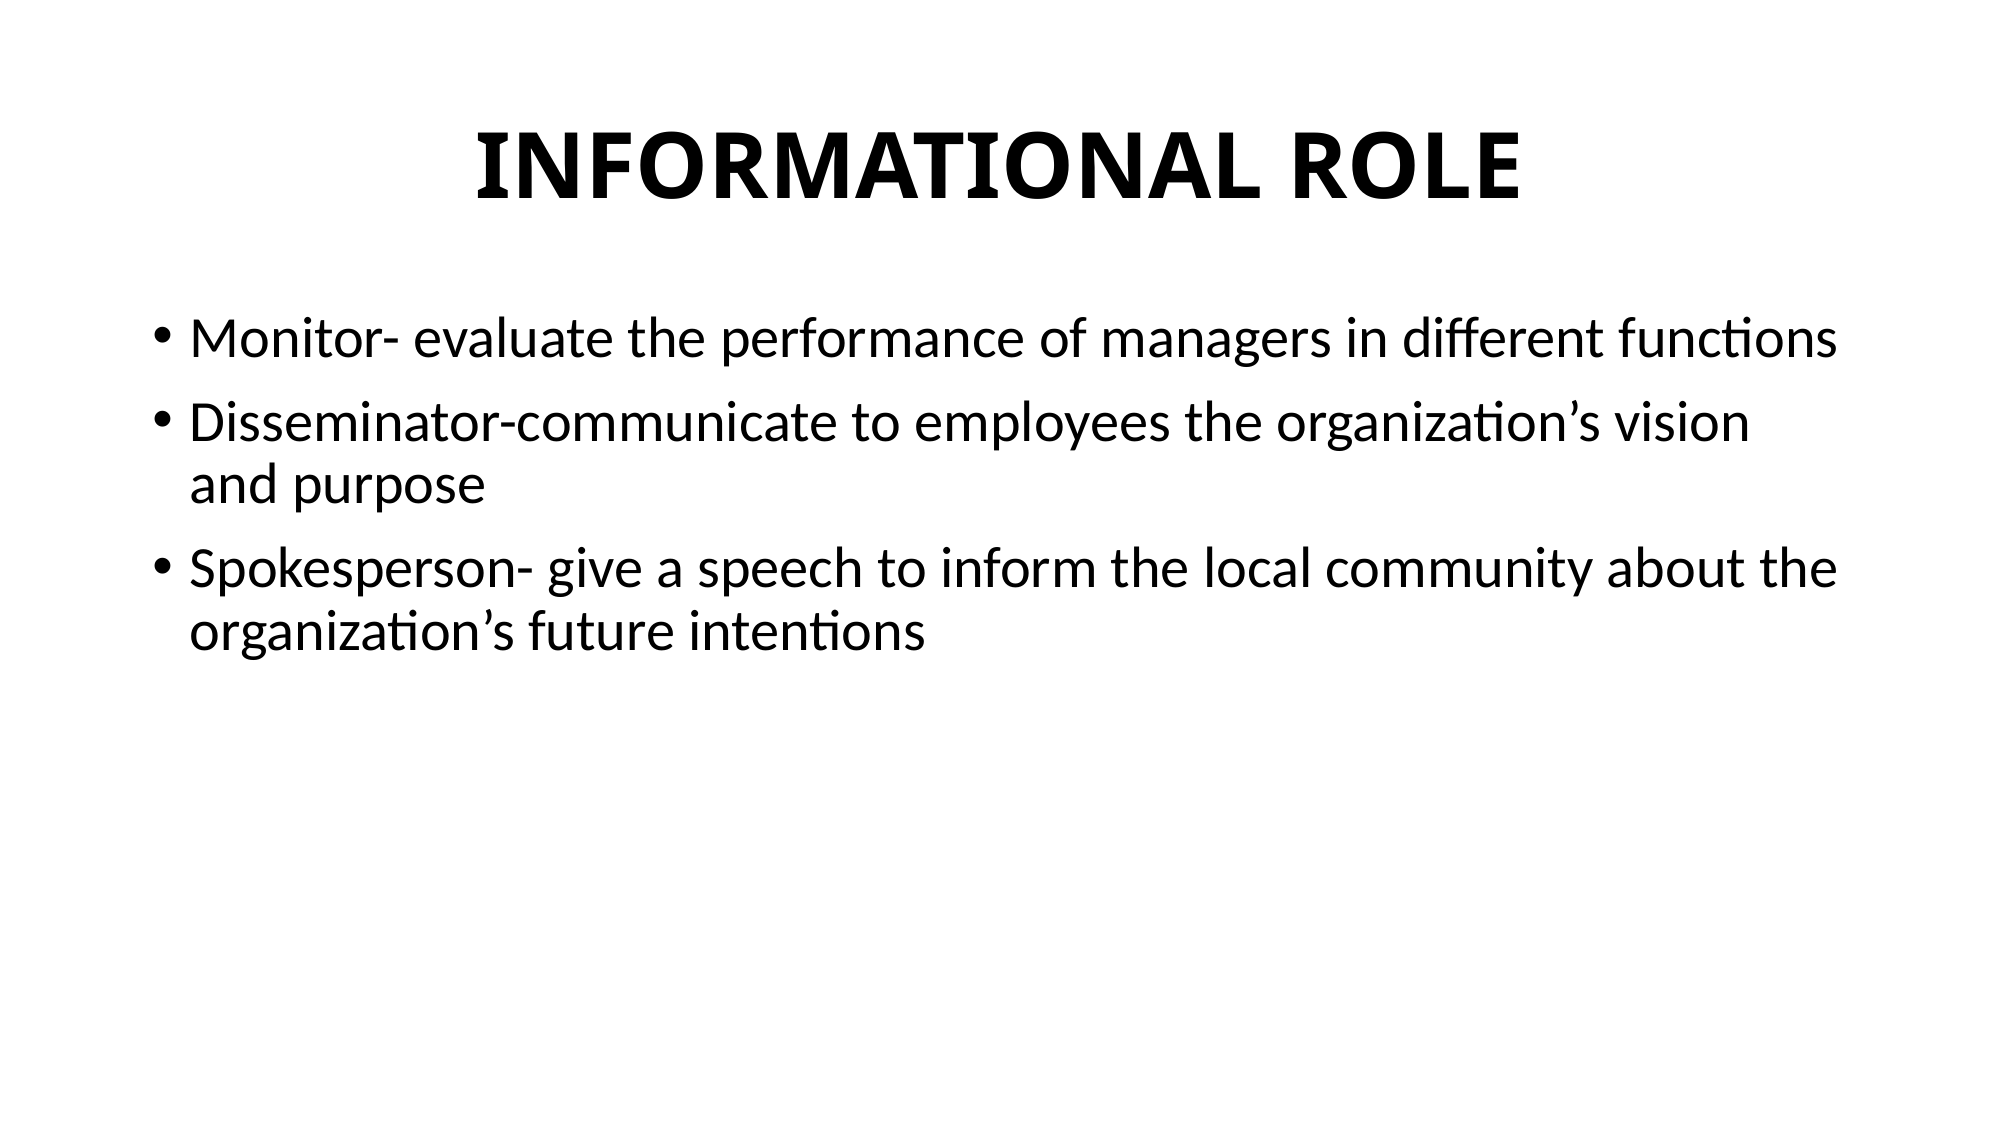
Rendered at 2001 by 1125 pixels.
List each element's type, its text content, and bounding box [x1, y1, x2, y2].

list Monitor- evaluate the performance of managers in different functions Disseminator-communicate to employees the organization’s vision and purpose Spokesperson- give a speech to inform the local community about the organization’s future intentions [137, 299, 1863, 1014]
title INFORMATIONAL ROLE [137, 59, 1863, 278]
